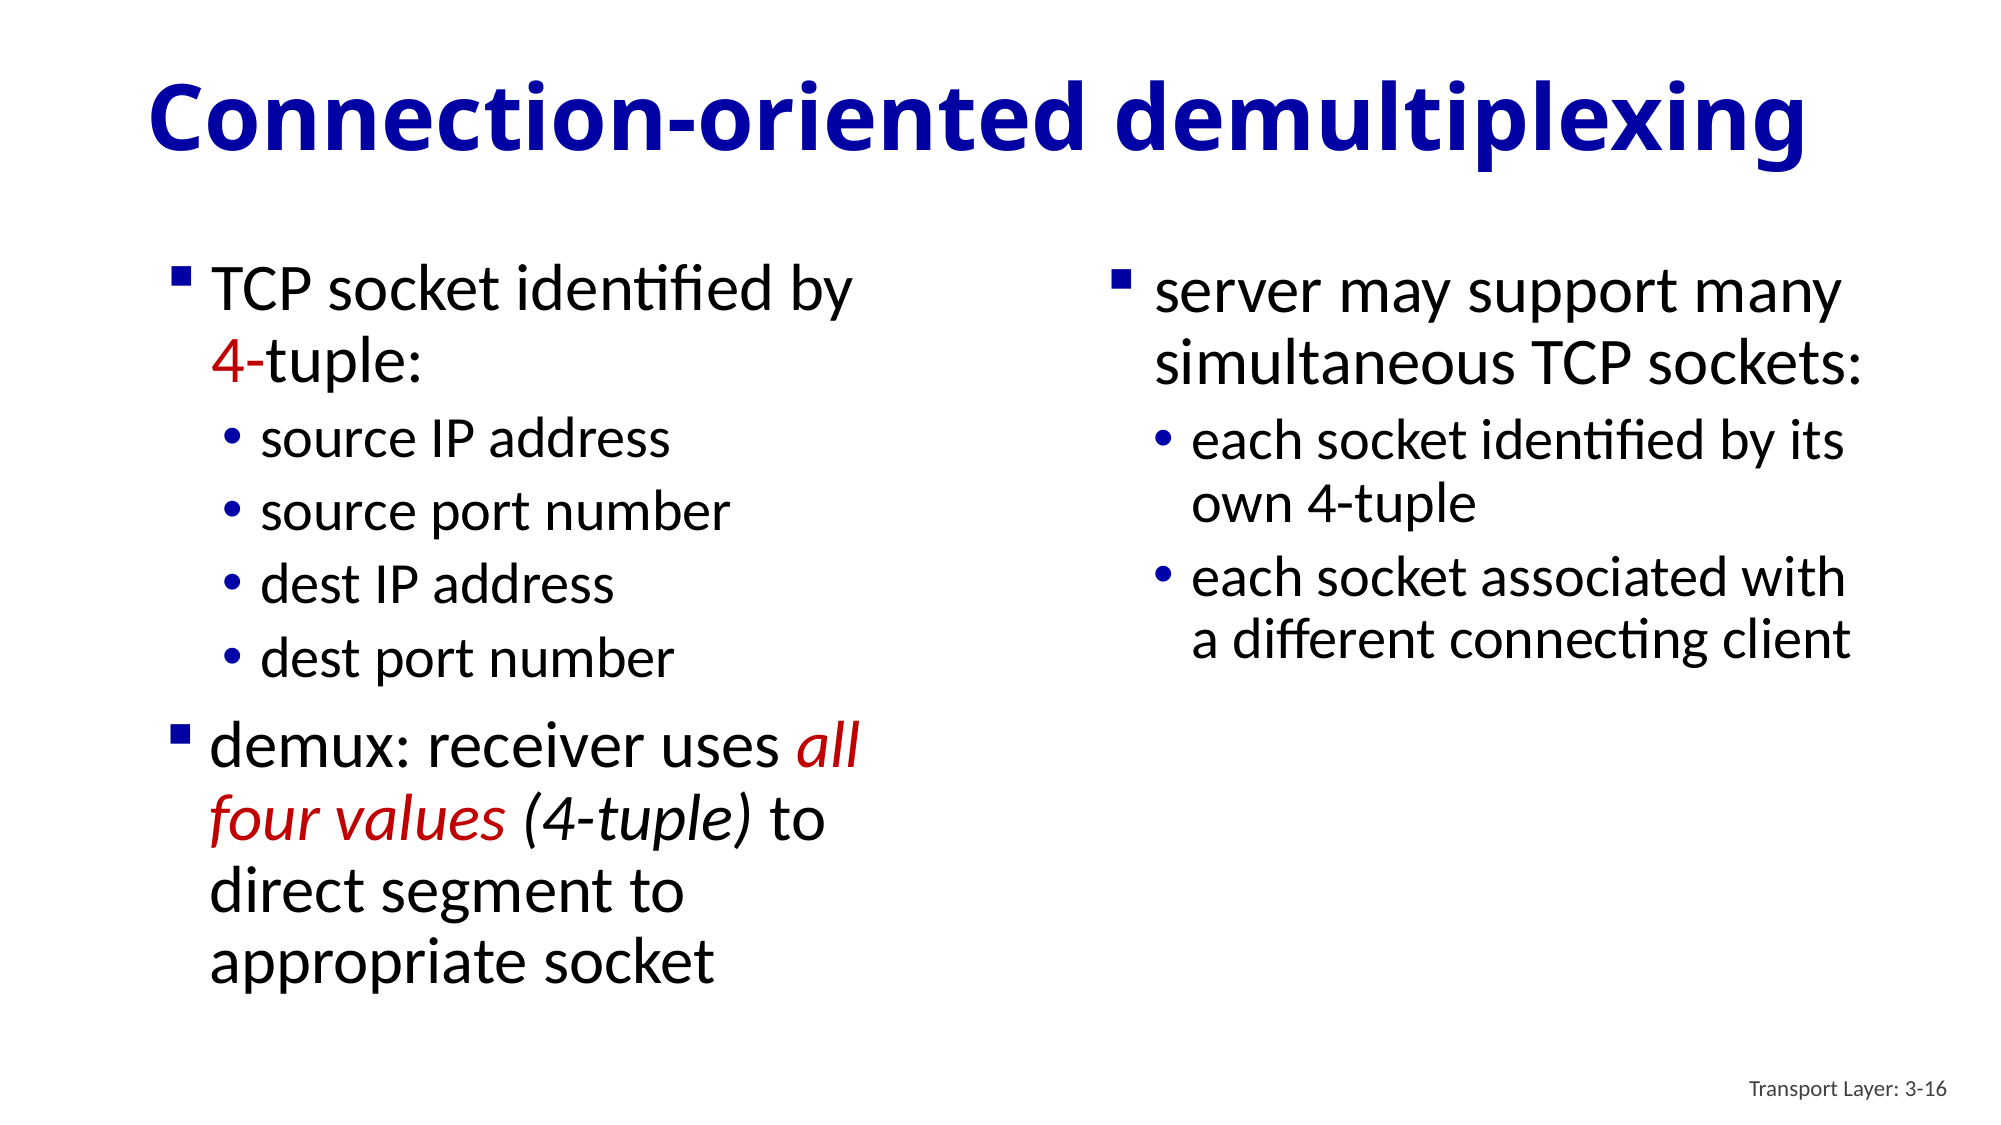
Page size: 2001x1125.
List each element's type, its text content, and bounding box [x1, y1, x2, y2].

text_box demux: receiver uses all four values (4-tuple) to direct segment to appropriate socket [128, 702, 912, 1069]
text_box server may support many simultaneous TCP sockets: each socket identified by its own 4-tuple each socket associated with a different connecting client [1062, 247, 1889, 1064]
text_box TCP socket identified by 4-tuple: source IP address source port number dest IP address dest port number [130, 245, 914, 728]
slide_number Transport Layer: 3-16 [1512, 1056, 1963, 1117]
title Connection-oriented demultiplexing [131, 47, 1952, 195]
